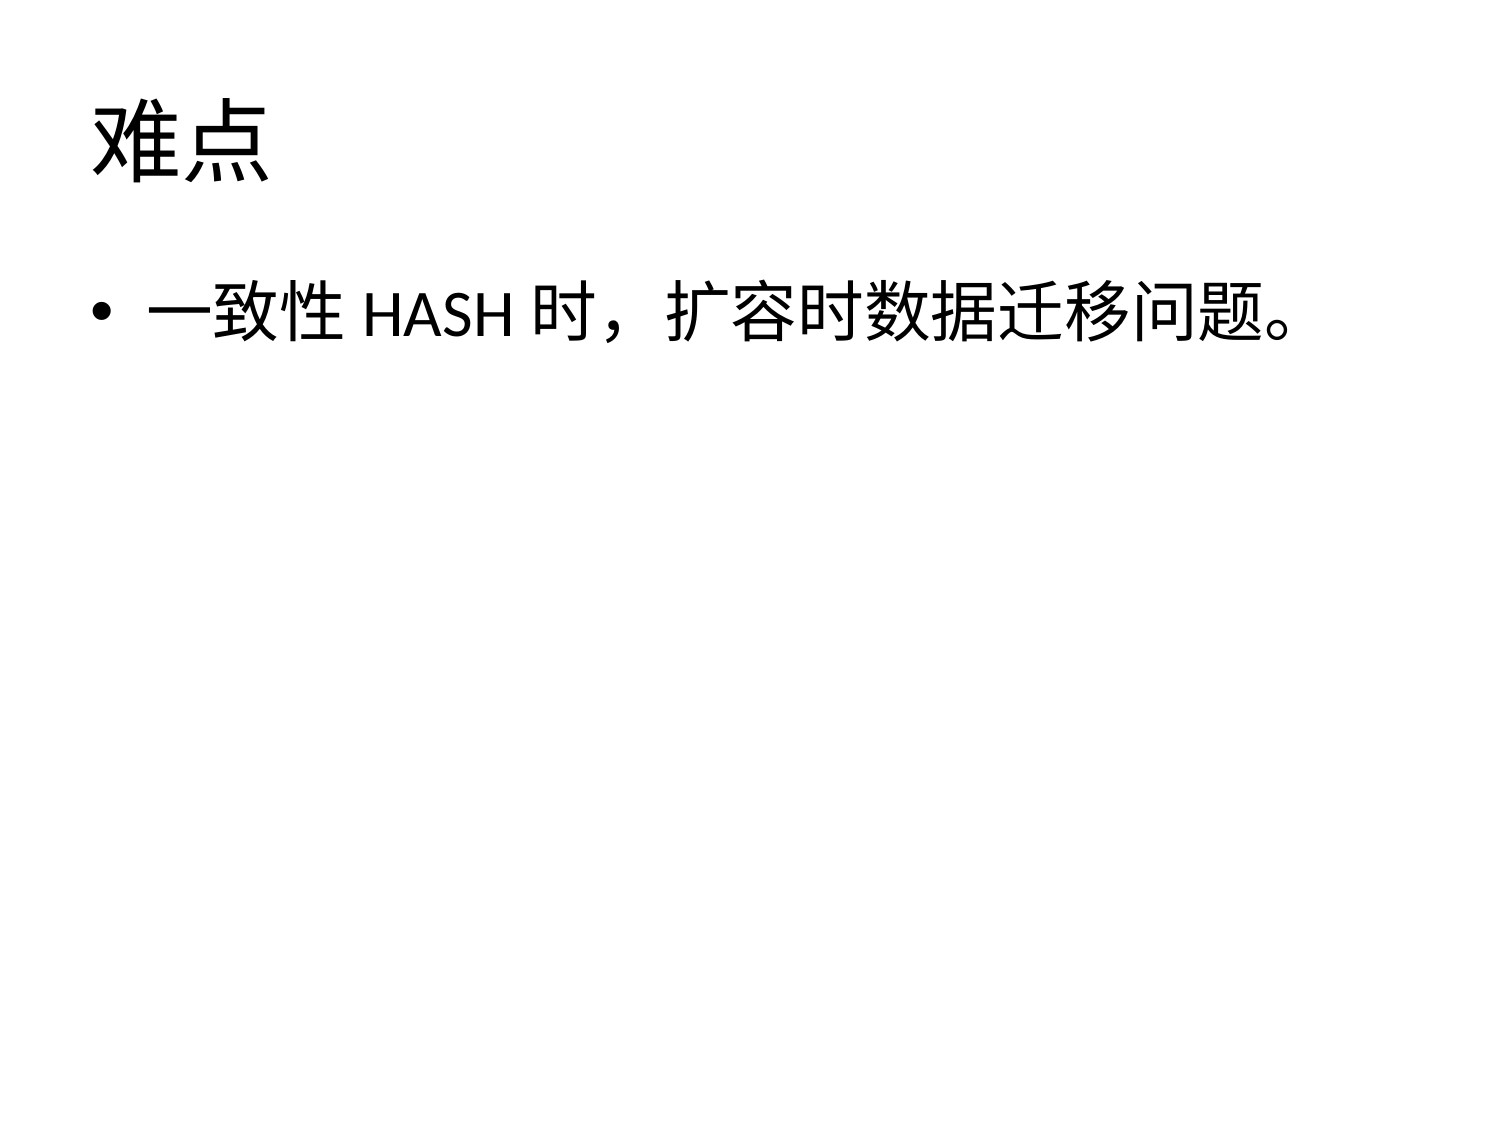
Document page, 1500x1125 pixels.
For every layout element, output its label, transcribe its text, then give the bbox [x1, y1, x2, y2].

list 一致性HASH时，扩容时数据迁移问题。 [75, 262, 1425, 1005]
title 难点 [75, 45, 1425, 233]
